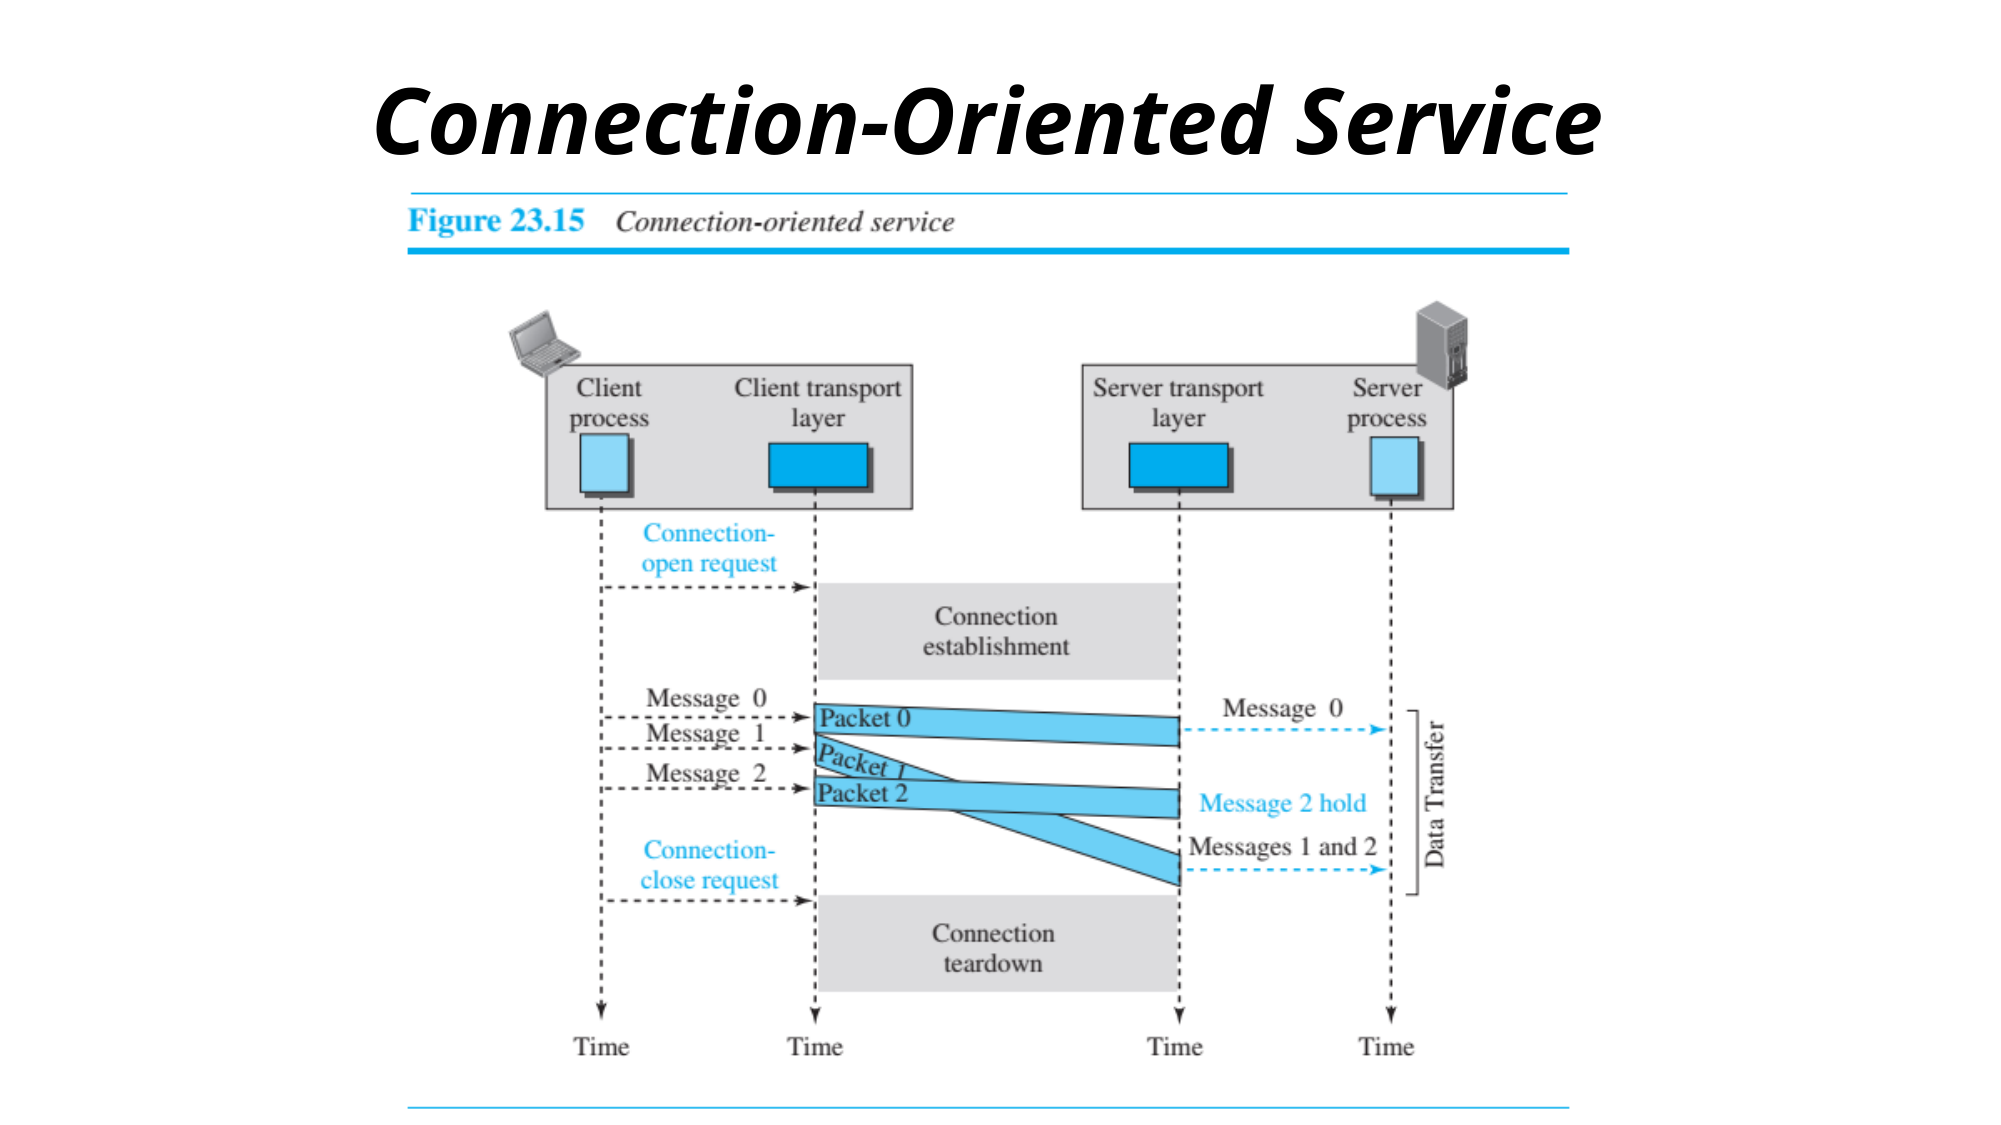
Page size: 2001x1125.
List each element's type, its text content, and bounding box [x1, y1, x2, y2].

title Connection-Oriented Service [137, 59, 1863, 191]
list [388, 178, 1598, 1124]
